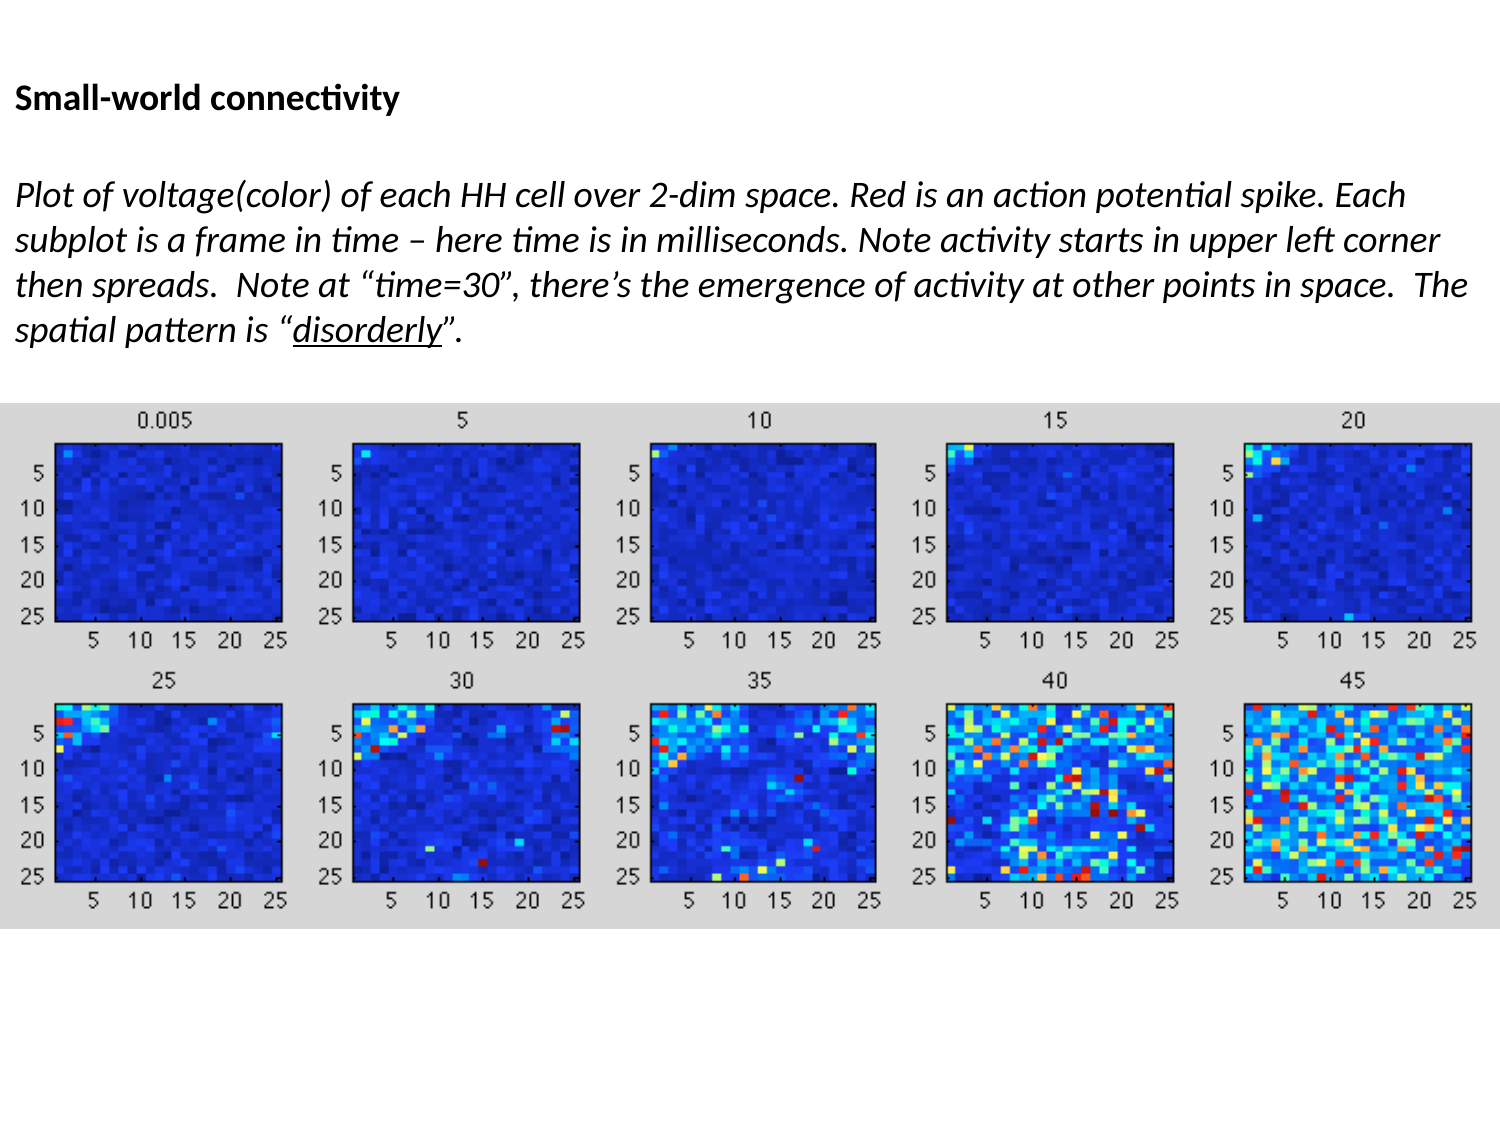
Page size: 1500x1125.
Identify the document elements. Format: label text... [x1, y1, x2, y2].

text_box Small-world connectivity [0, 65, 976, 125]
text_box Plot of voltage(color) of each HH cell over 2-dim space. Red is an action potential spike. Each subplot is a frame in time – here time is in milliseconds. Note activity starts in upper left corner then spreads. Note at “time=30”, there’s the emergence of activity at other points in space. The spatial pattern is “disorderly”. [0, 162, 1500, 357]
picture [0, 403, 1500, 929]
